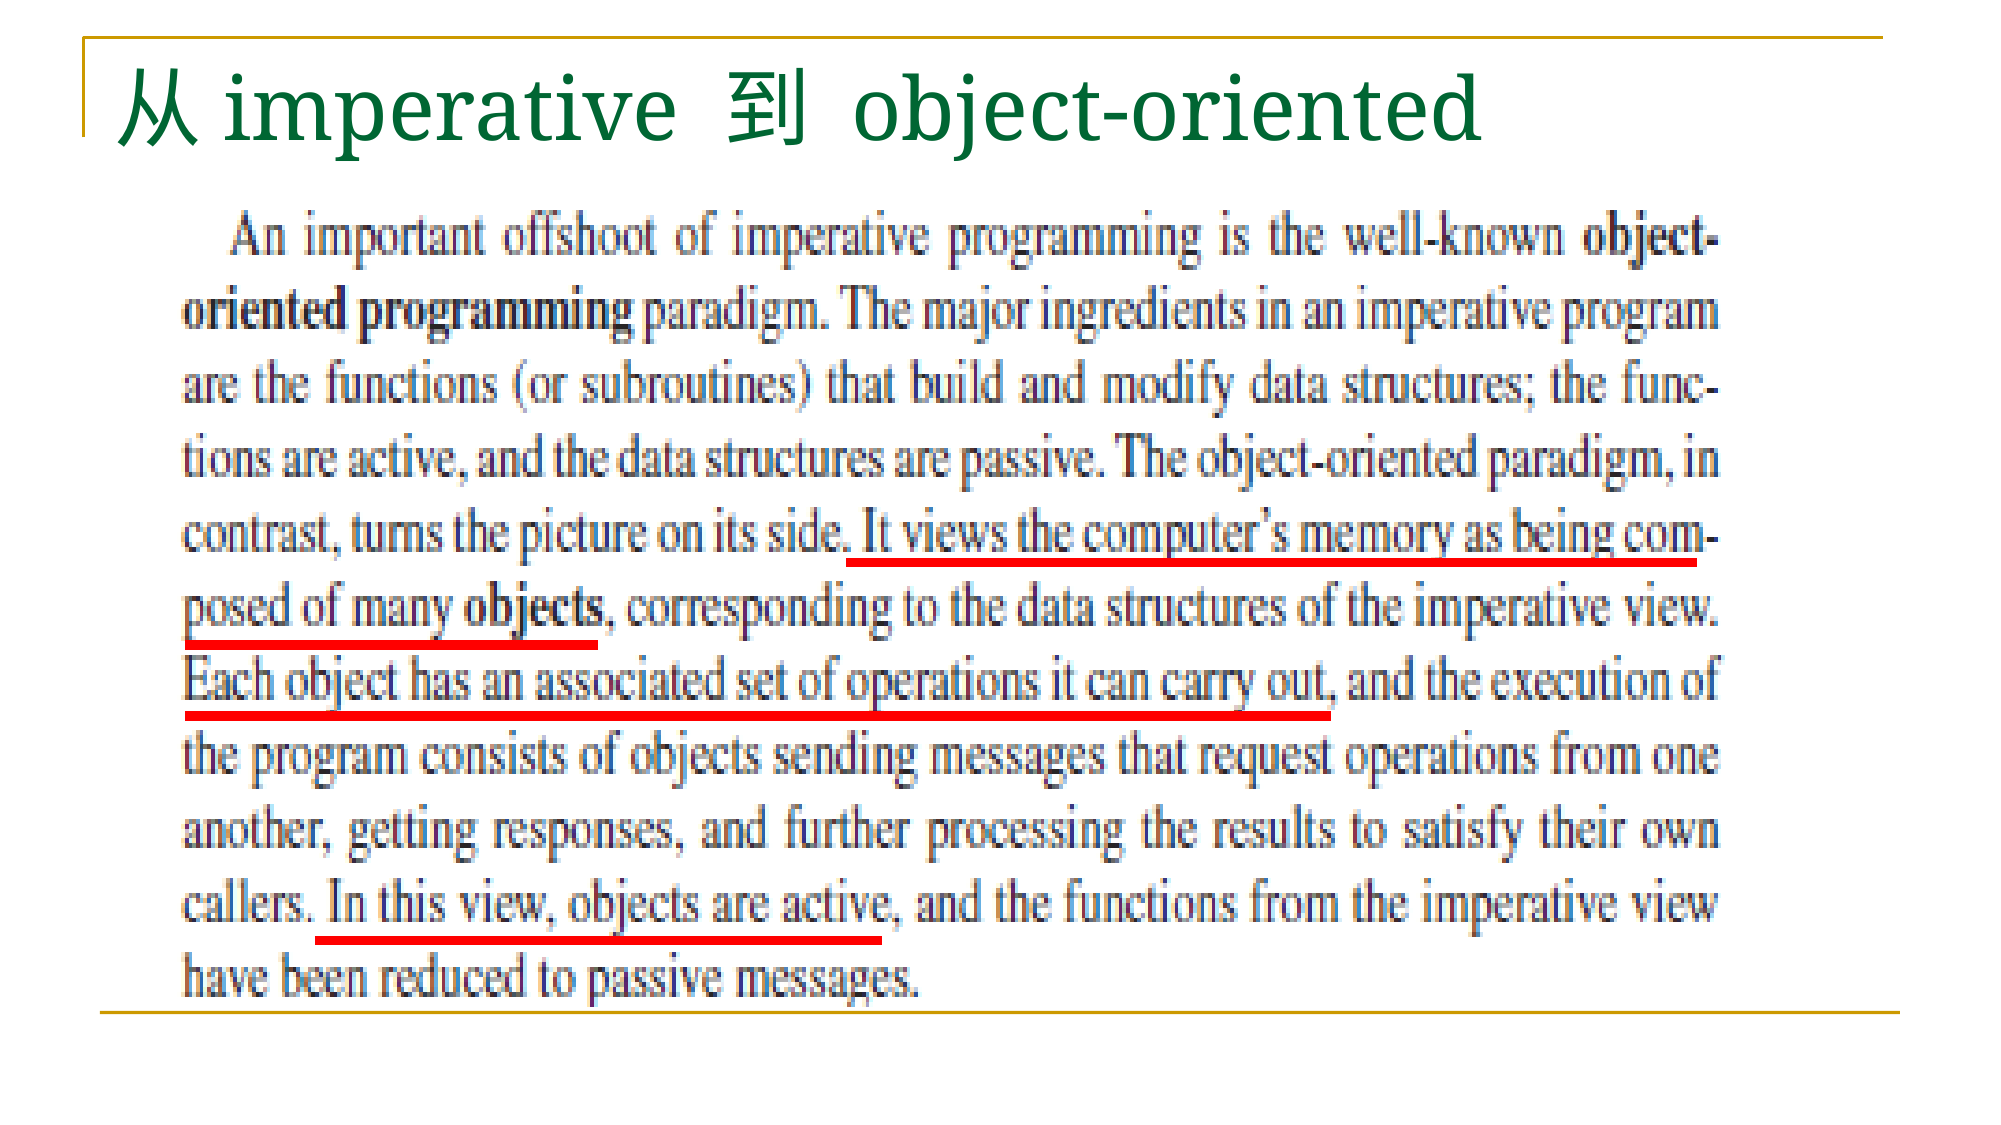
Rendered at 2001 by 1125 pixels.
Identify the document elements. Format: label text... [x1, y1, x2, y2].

title 从imperative 到 object-oriented [99, 45, 1900, 233]
picture [137, 195, 1745, 1007]
